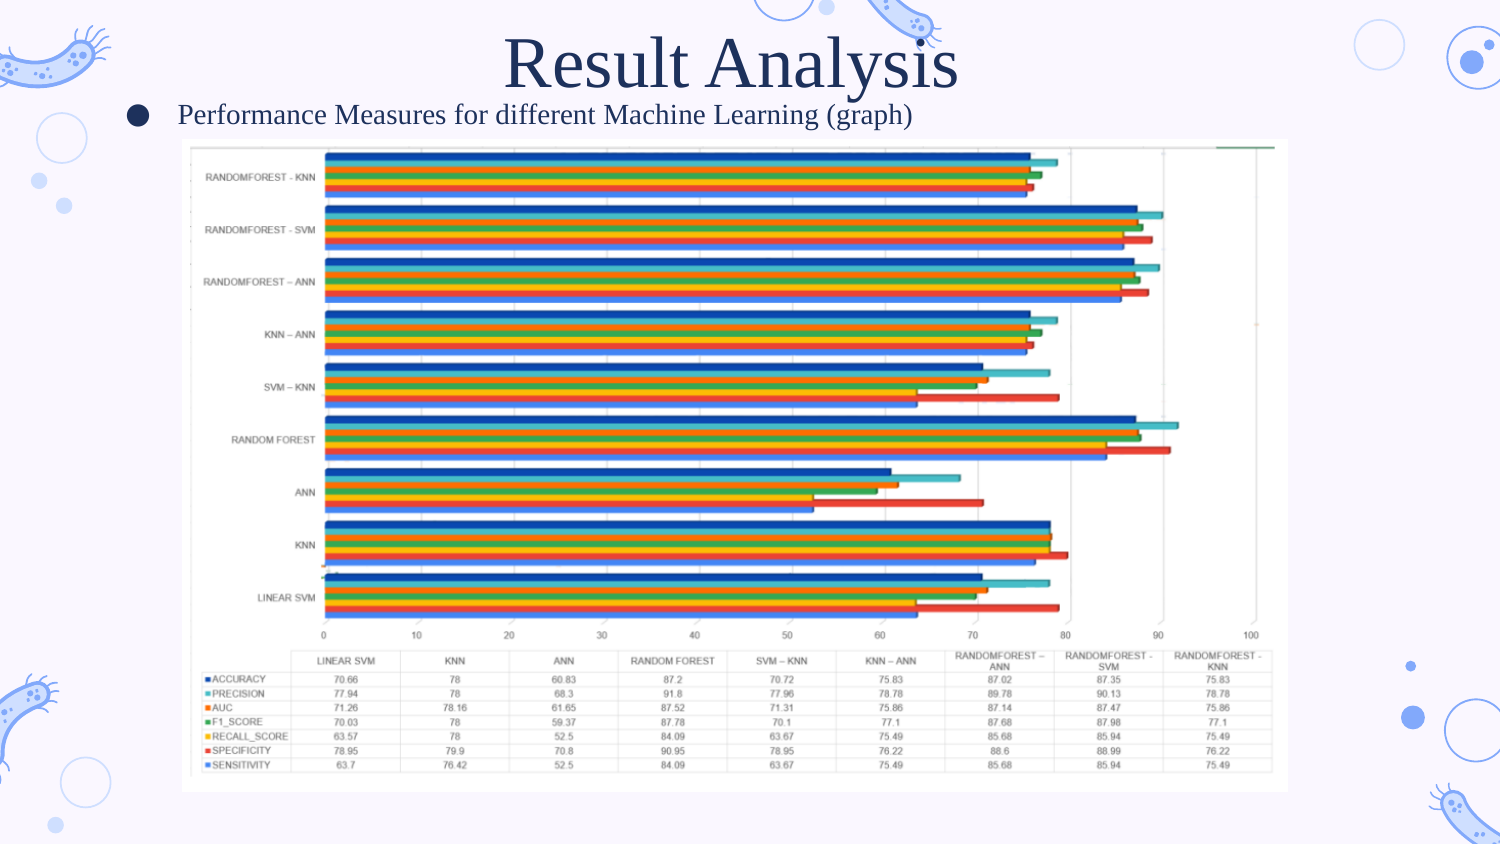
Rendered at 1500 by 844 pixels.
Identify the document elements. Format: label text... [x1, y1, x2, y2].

picture [181, 139, 1289, 792]
list Performance Measures for different Machine Learning (graph) [0, 79, 1140, 138]
title Result Analysis [100, 0, 1364, 94]
